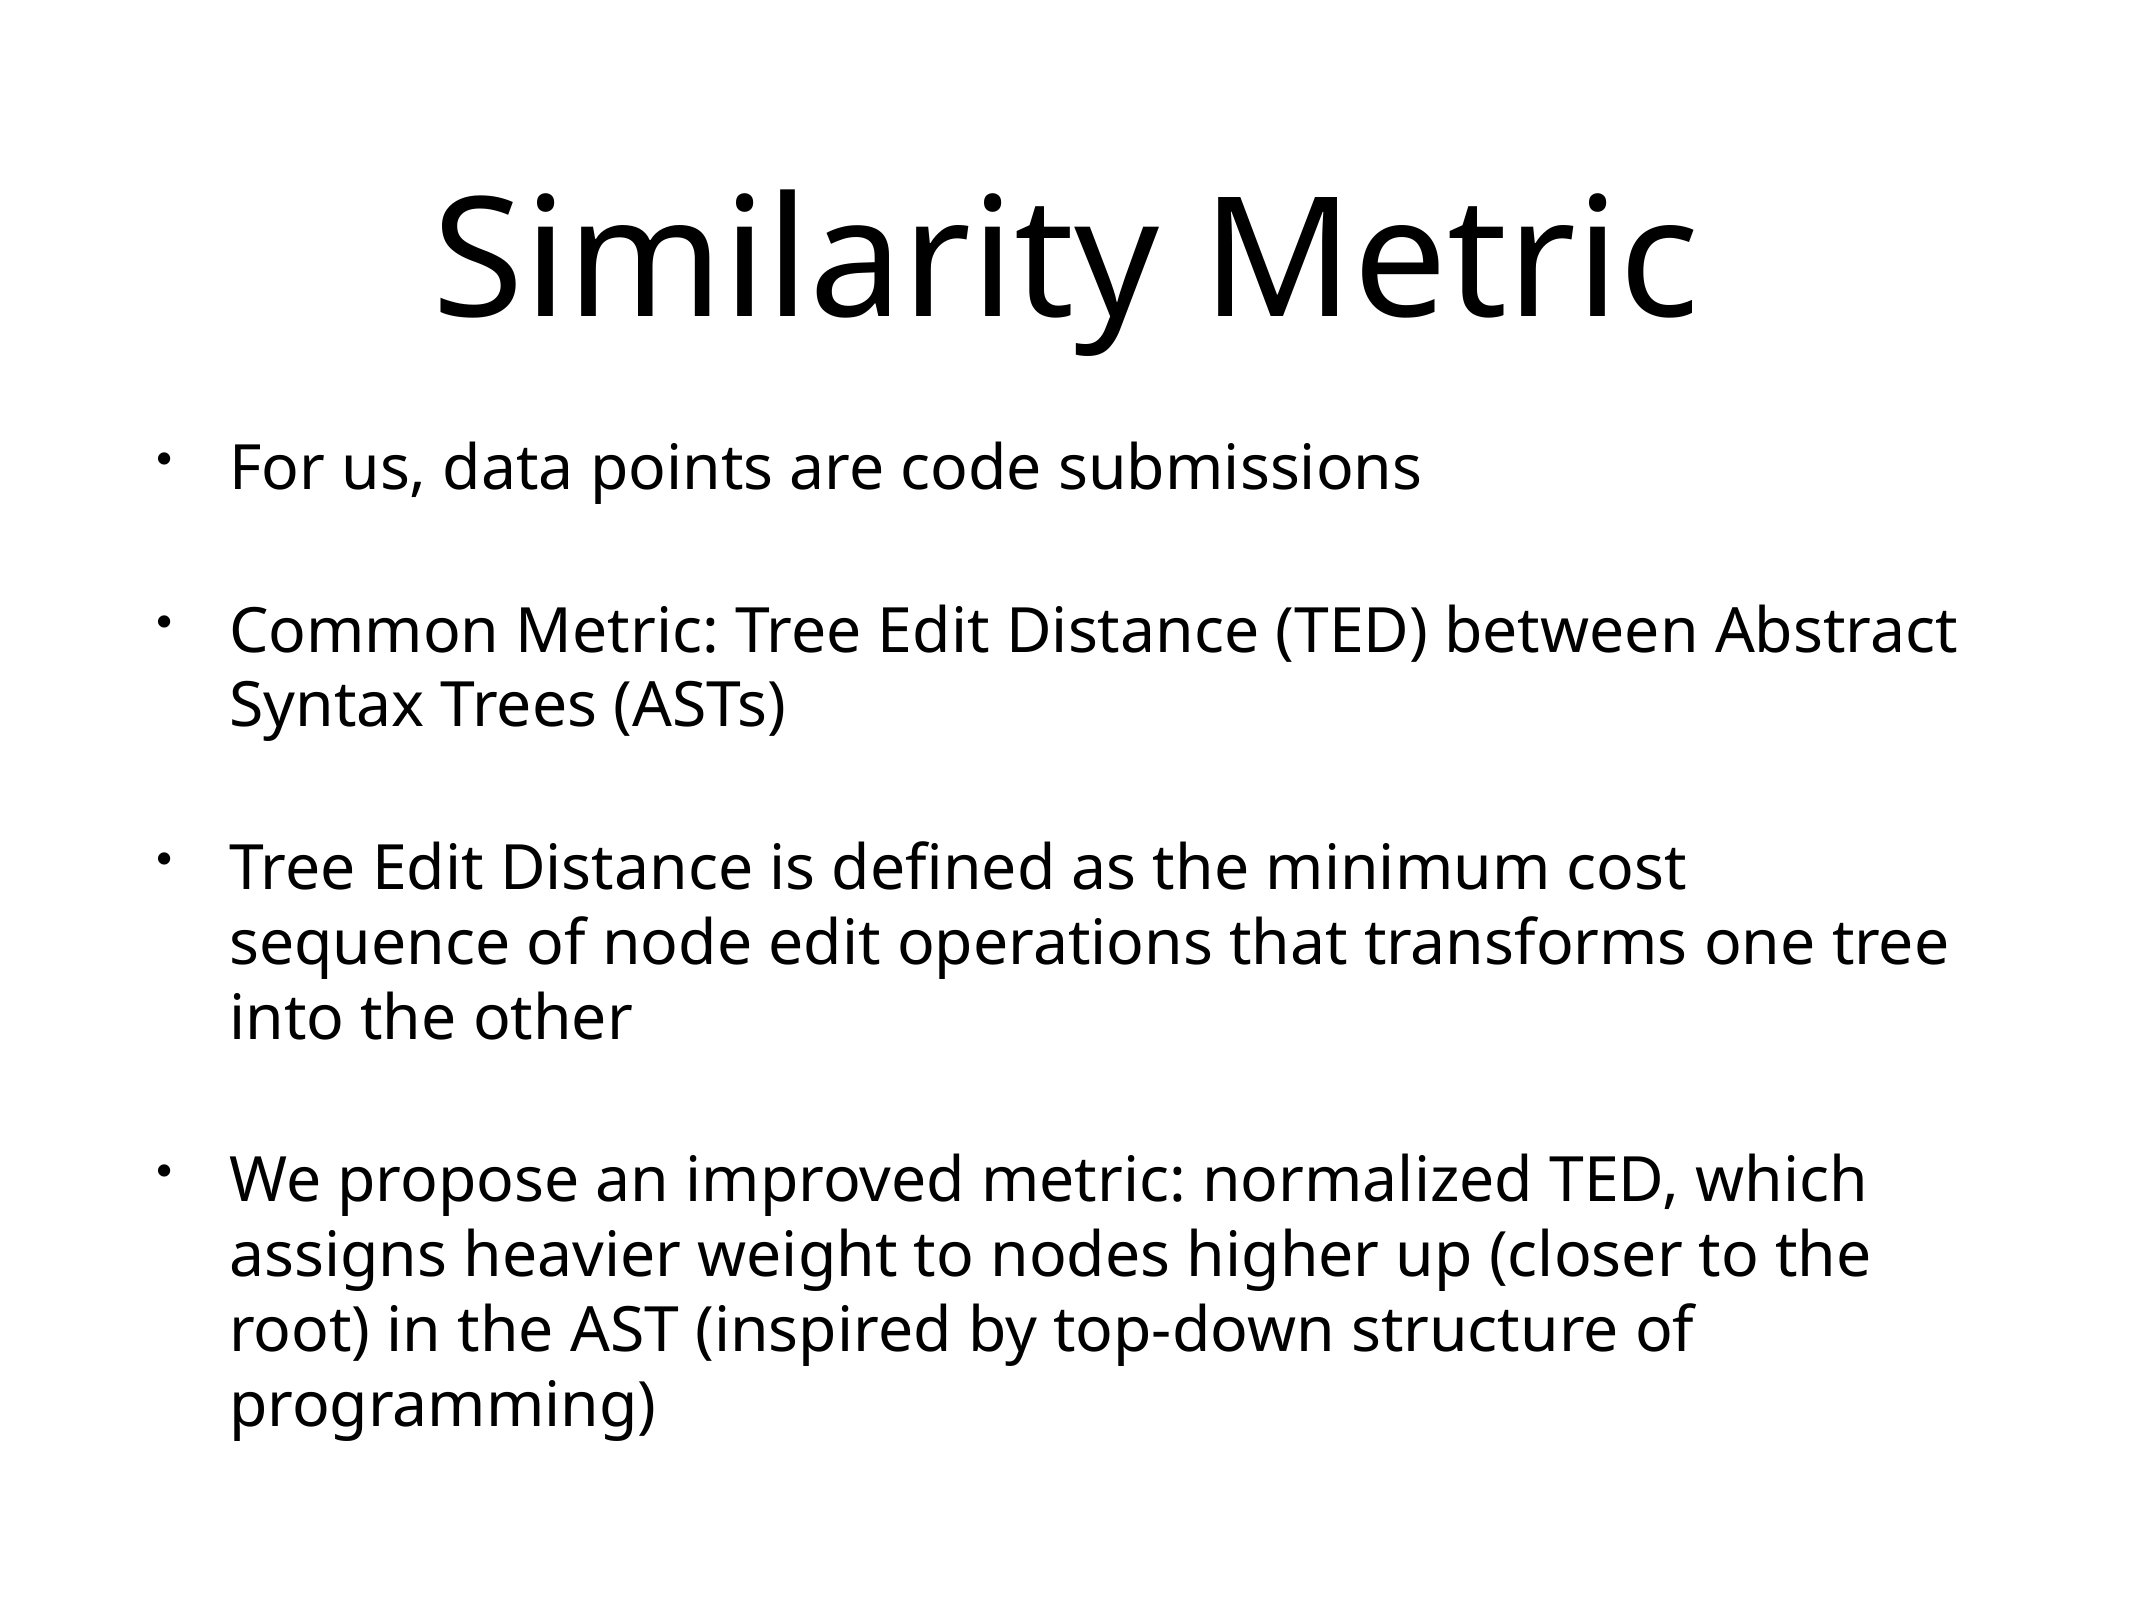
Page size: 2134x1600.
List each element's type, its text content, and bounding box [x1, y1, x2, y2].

list For us, data points are code submissions Common Metric: Tree Edit Distance (TED) between Abstract Syntax Trees (ASTs) Tree Edit Distance is defined as the minimum cost sequence of node edit operations that transforms one tree into the other We propose an improved metric: normalized TED, which assigns heavier weight to nodes higher up (closer to the root) in the AST (inspired by top-down structure of programming) [155, 426, 1978, 1459]
title Similarity Metric [155, 72, 1978, 426]
